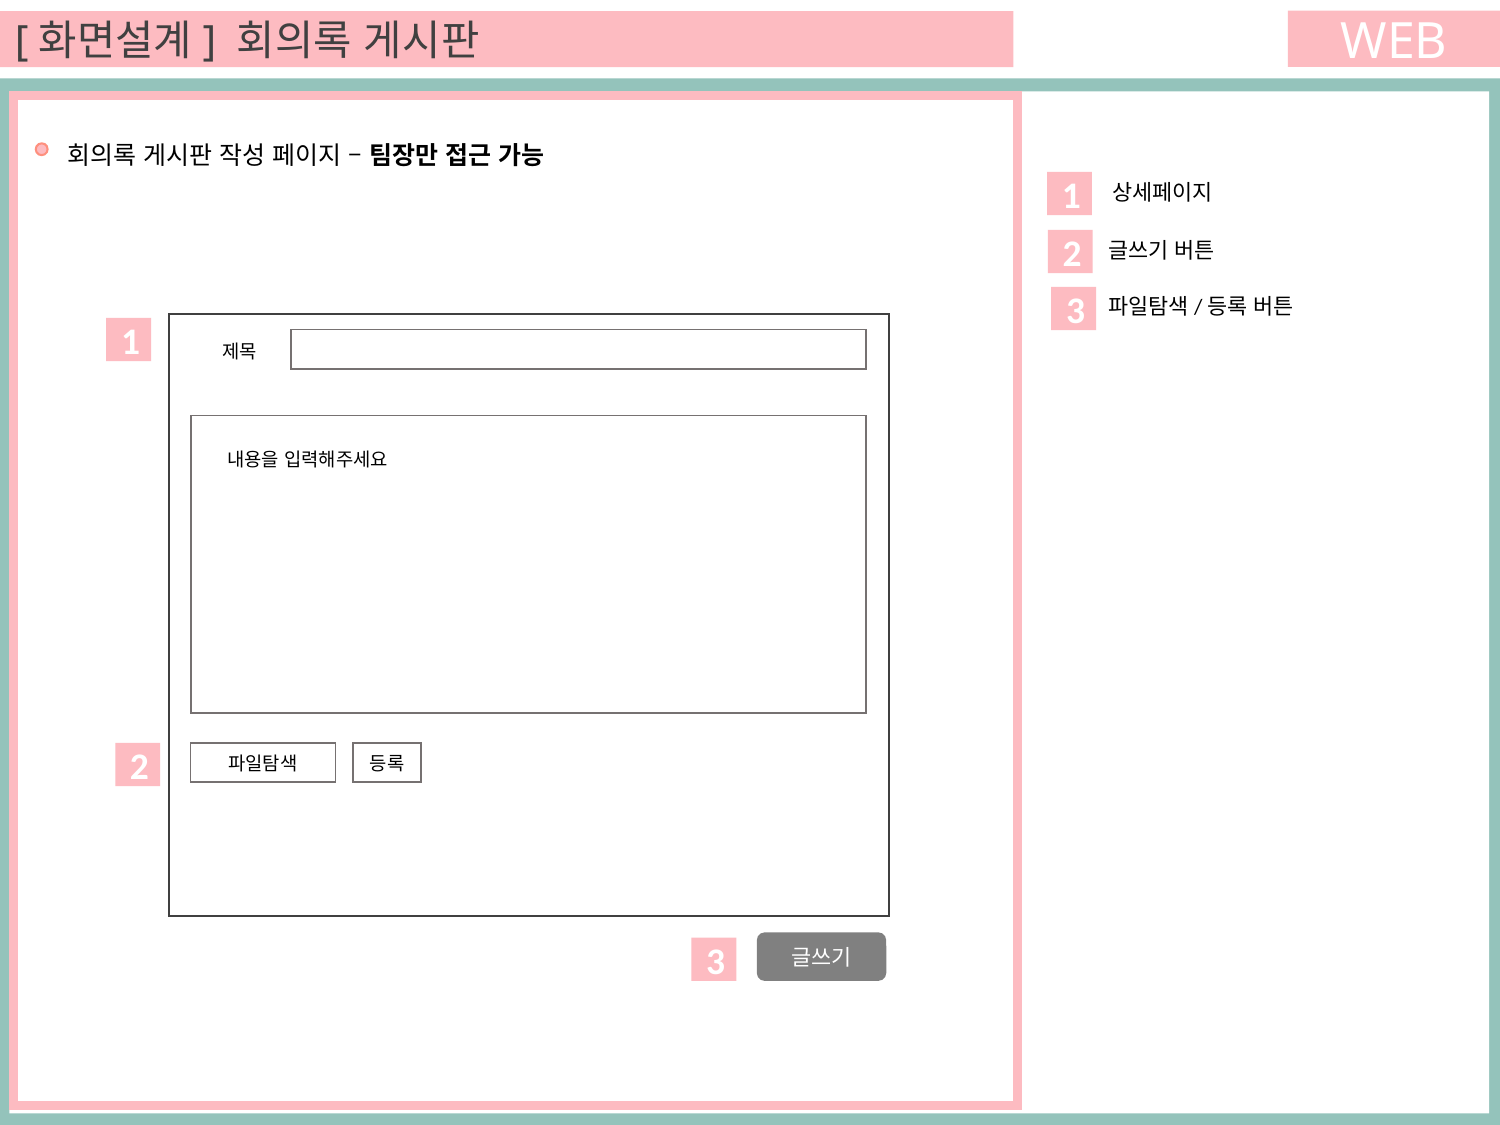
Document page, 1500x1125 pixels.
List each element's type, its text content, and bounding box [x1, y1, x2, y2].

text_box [0, 78, 1500, 1125]
text_box [화면설계] 회의록 게시판 [0, 10, 1014, 68]
text_box WEB [1287, 10, 1500, 68]
